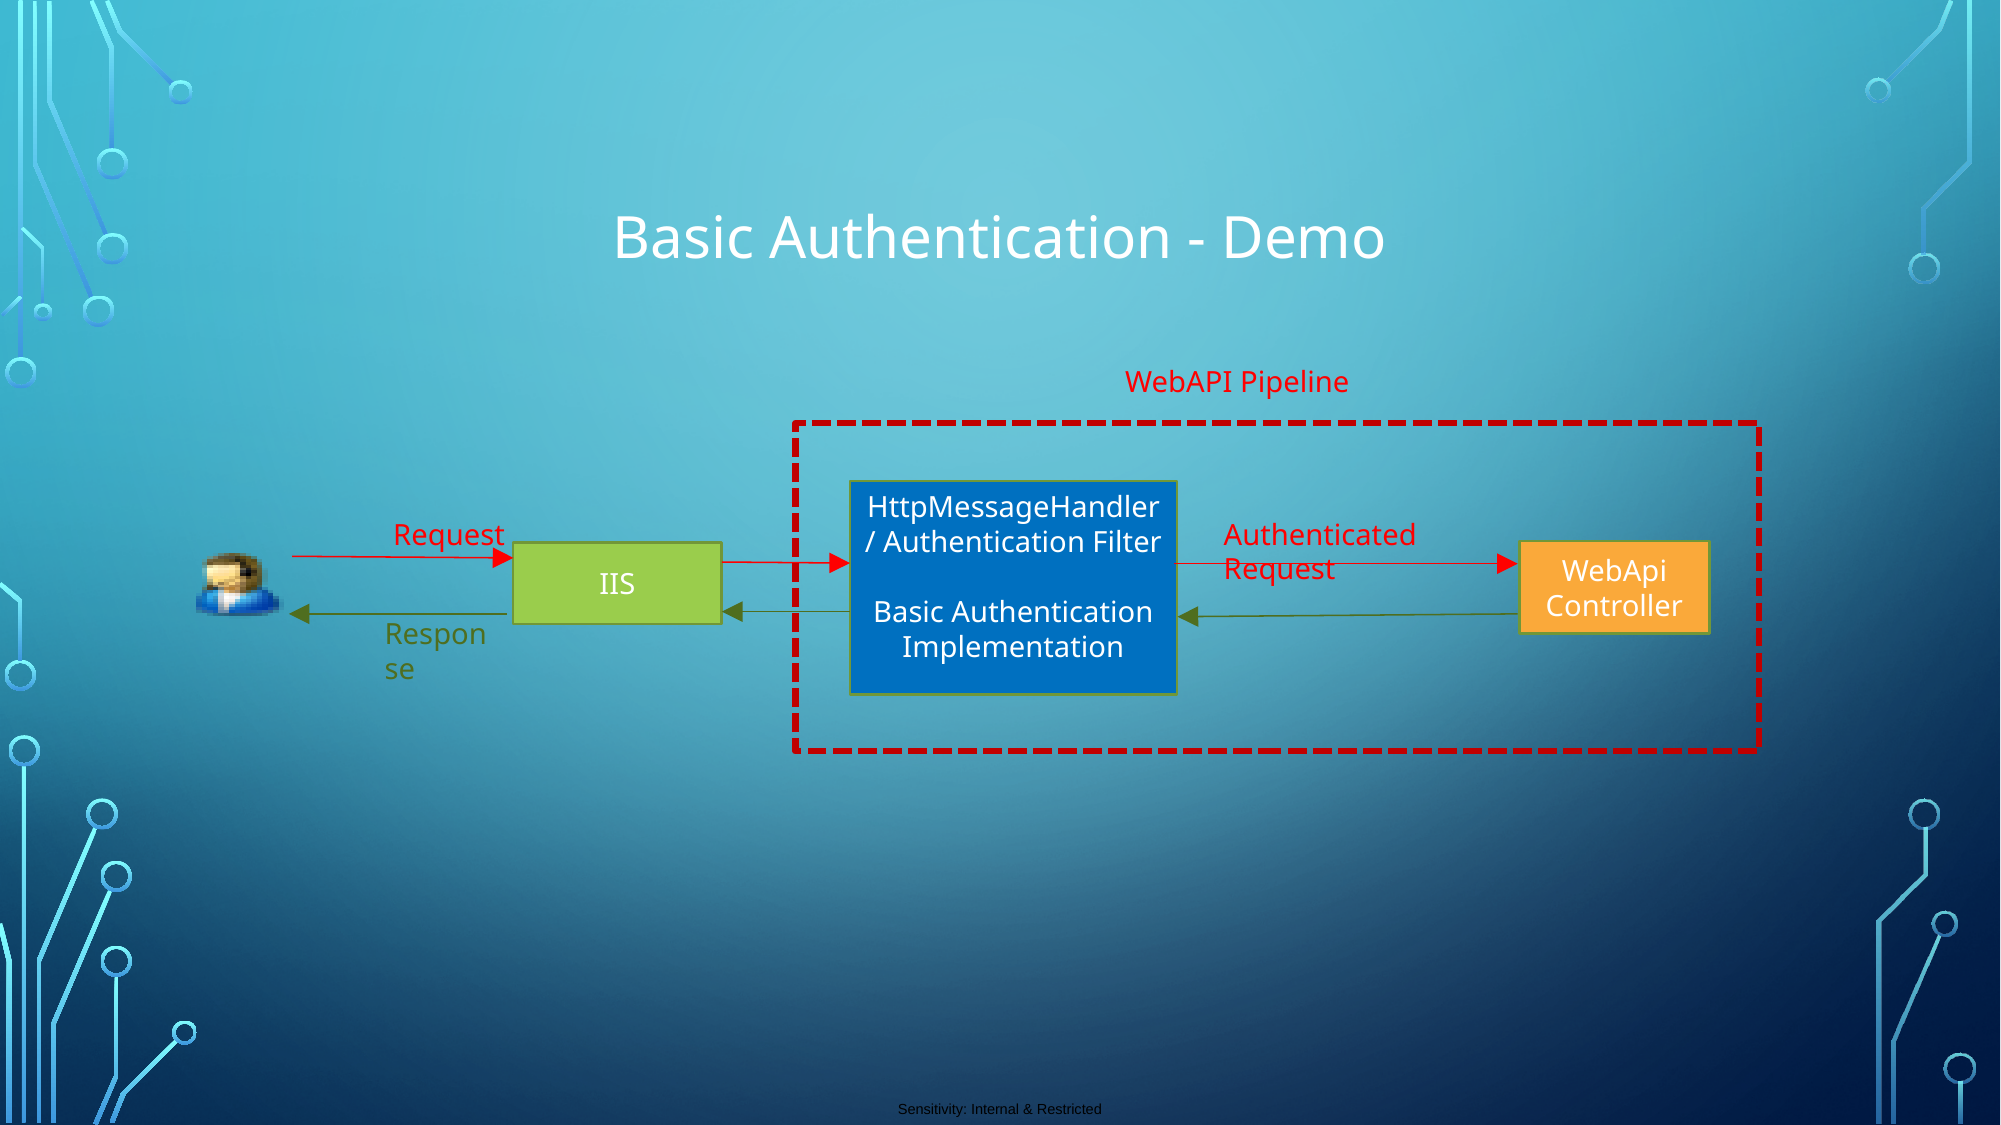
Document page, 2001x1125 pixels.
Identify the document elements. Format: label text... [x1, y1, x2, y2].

list Basic Authentication - Demo [187, 118, 1813, 1082]
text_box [169, 355, 1760, 752]
